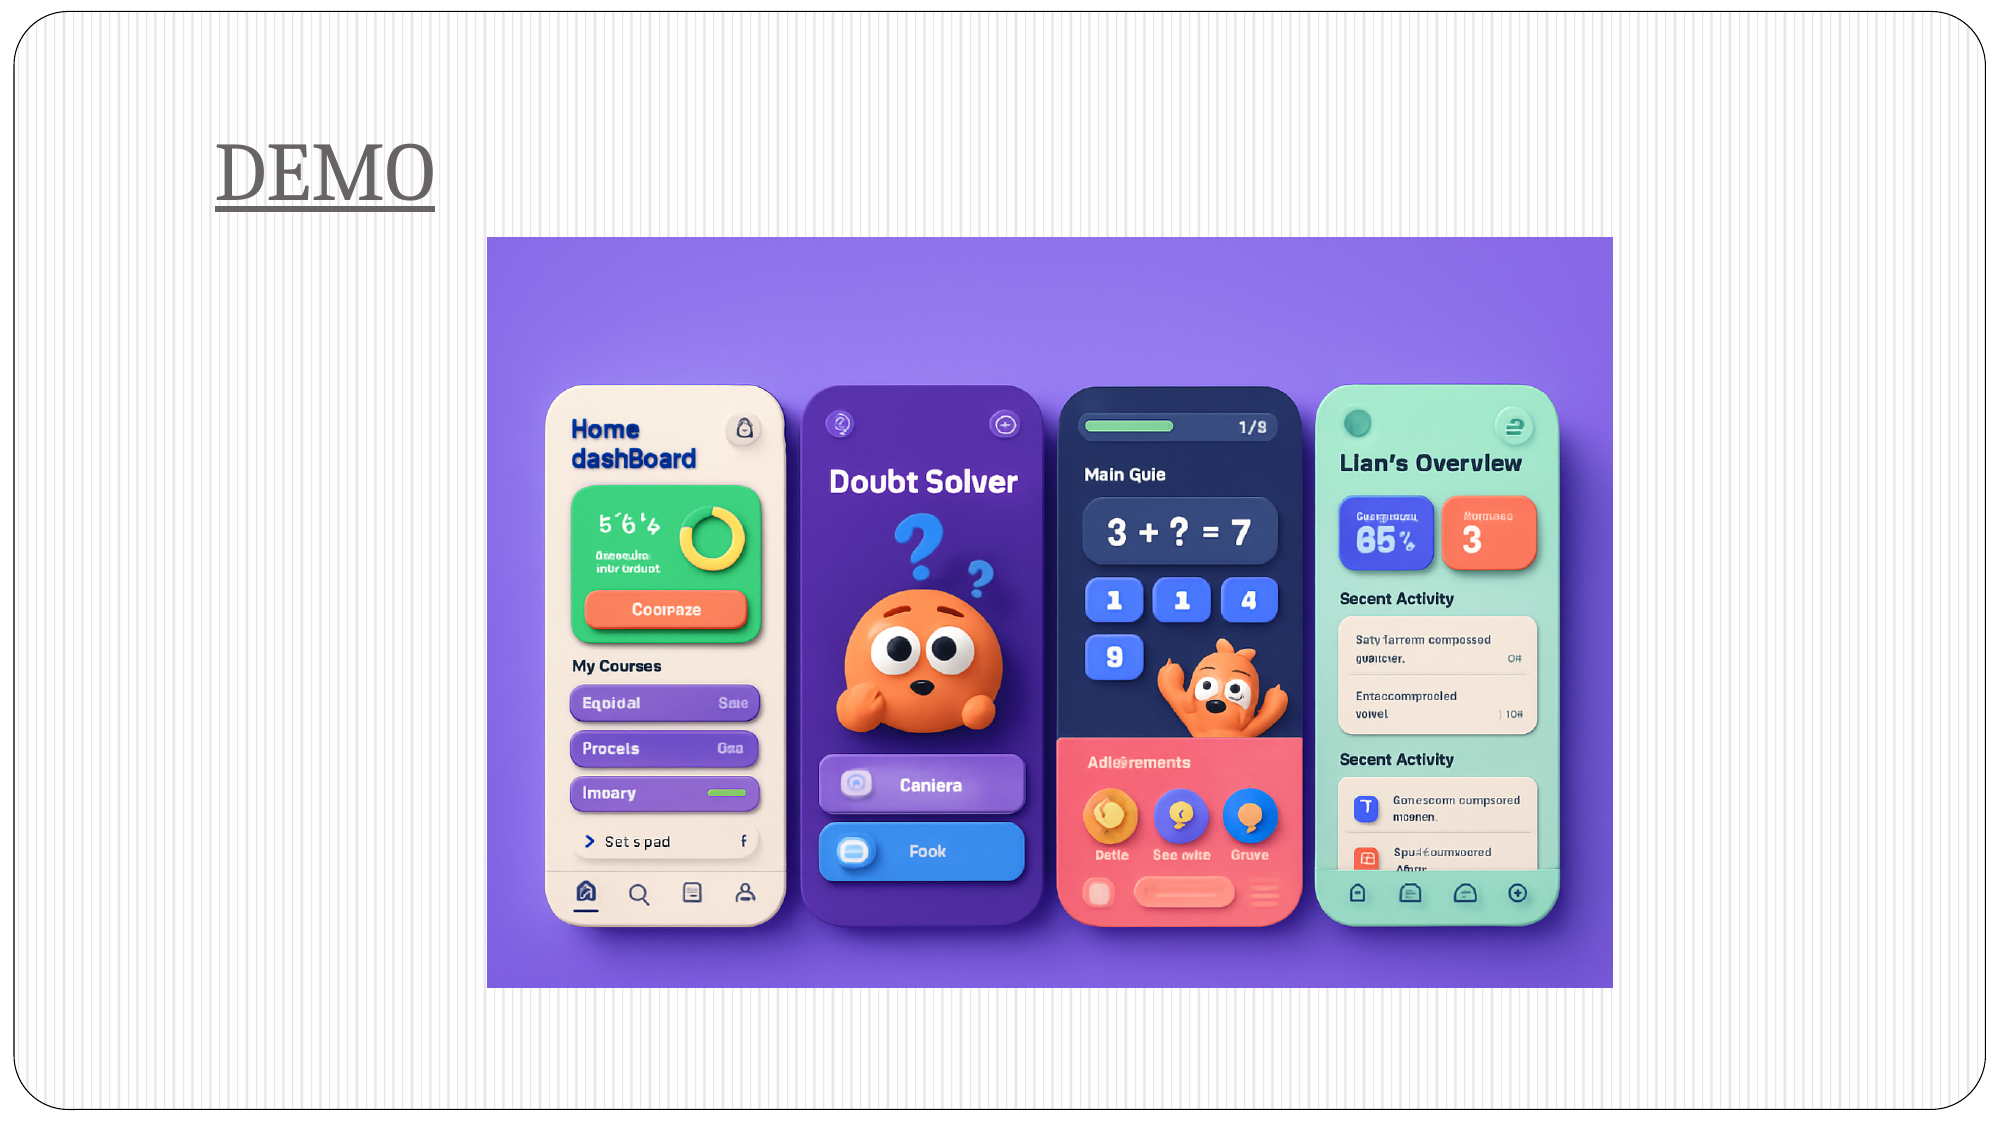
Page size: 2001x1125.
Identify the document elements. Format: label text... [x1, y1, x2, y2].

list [487, 237, 1613, 988]
title DEMO [200, 45, 1900, 233]
